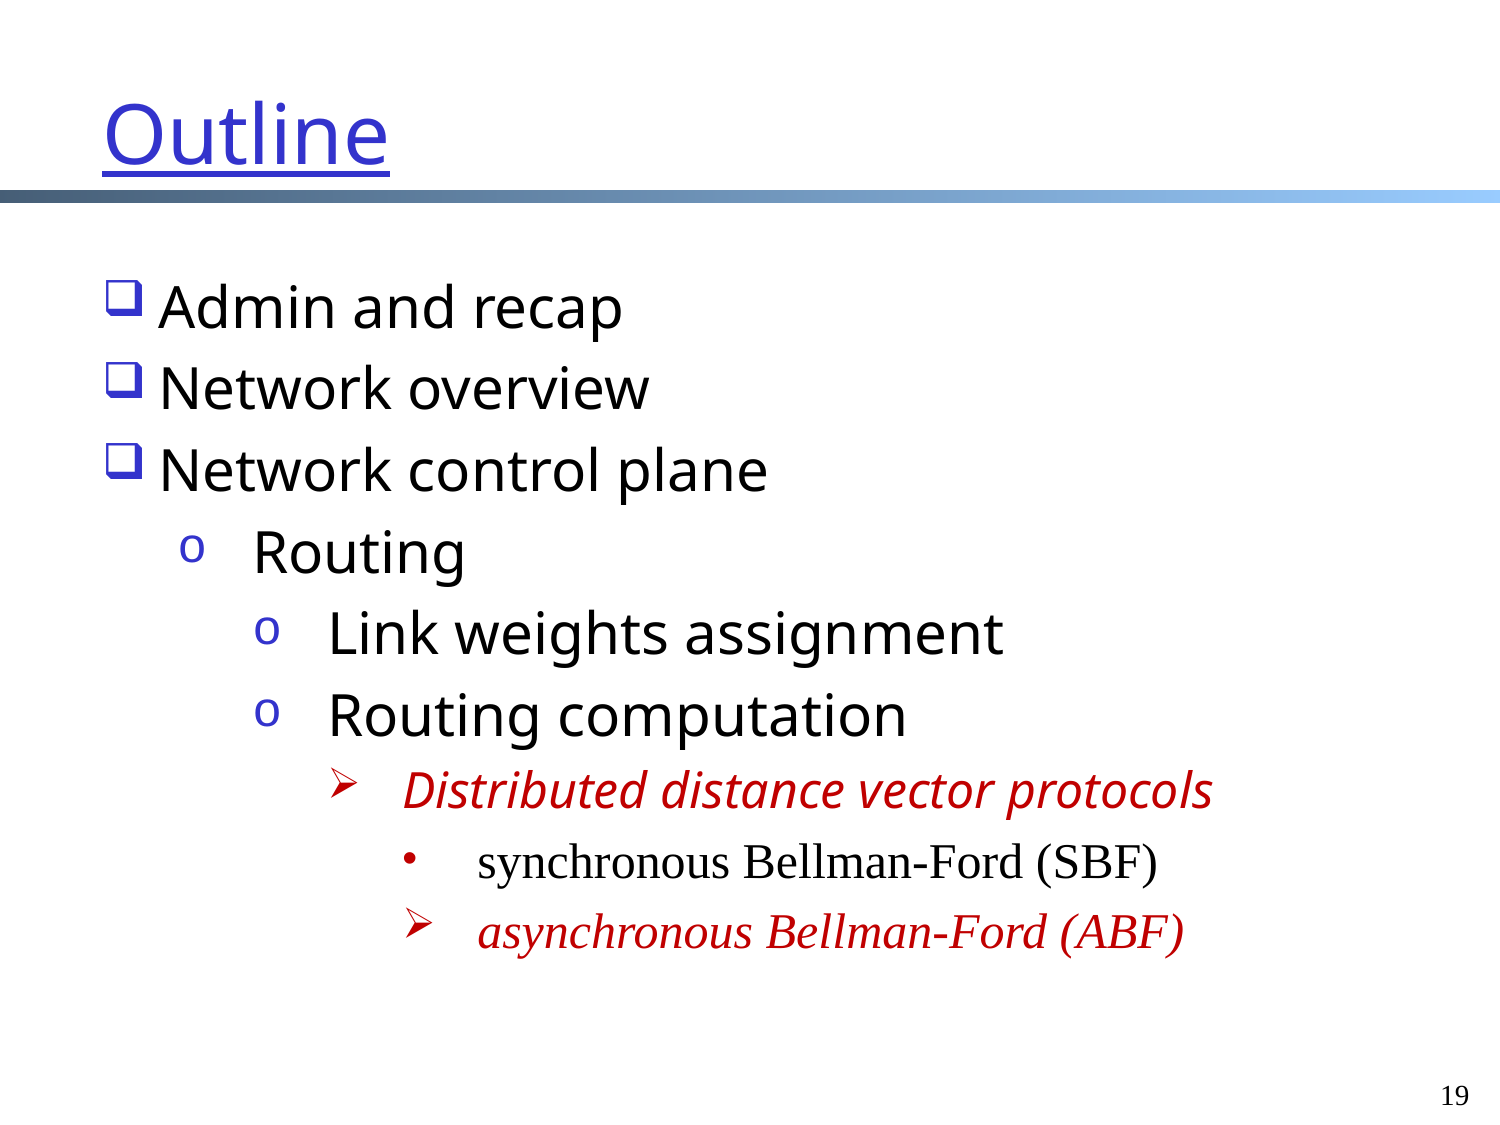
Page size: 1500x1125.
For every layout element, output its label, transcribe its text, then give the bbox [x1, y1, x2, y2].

text_box Admin and recap Network overview Network control plane Routing Link weights assignment Routing computation Distributed distance vector protocols synchronous Bellman-Ford (SBF) asynchronous Bellman-Ford (ABF) [87, 262, 1413, 1047]
text_box Outline [87, 37, 1404, 225]
slide_number 19 [1424, 1068, 1500, 1125]
text_box 5 [1424, 190, 1428, 203]
